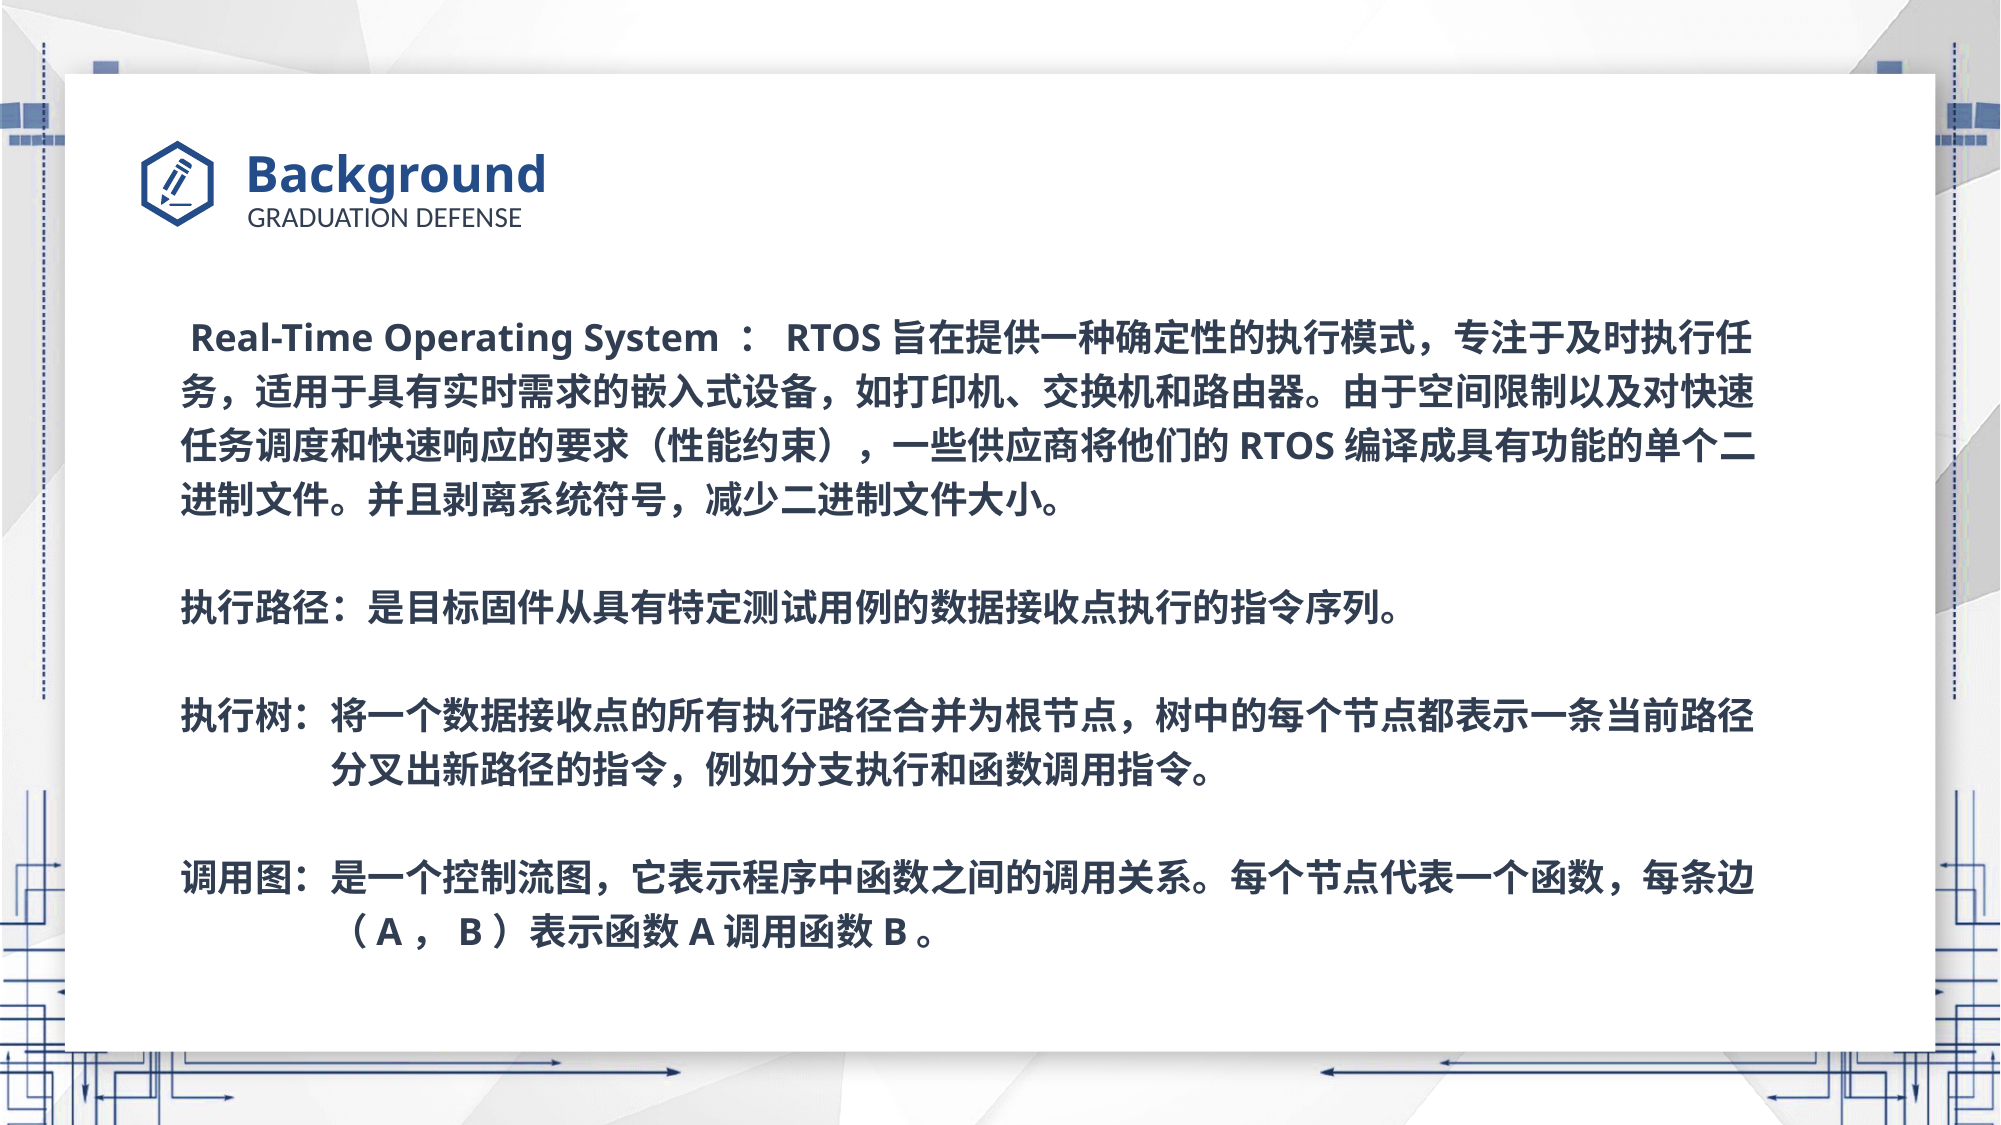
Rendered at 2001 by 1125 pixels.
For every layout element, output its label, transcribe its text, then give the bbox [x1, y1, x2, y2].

text_box Real-Time Operating System ：RTOS旨在提供一种确定性的执行模式，专注于及时执行任务，适用于具有实时需求的嵌入式设备，如打印机、交换机和路由器。由于空间限制以及对快速任务调度和快速响应的要求（性能约束），一些供应商将他们的RTOS编译成具有功能的单个二进制文件。并且剥离系统符号，减少二进制文件大小。 执行路径：是目标固件从具有特定测试用例的数据接收点执行的指令序列。 执行树：将一个数据接收点的所有执行路径合并为根节点，树中的每个节点都表示一条当前路径 分叉出新路径的指令，例如分支执行和函数调用指令。 调用图：是一个控制流图，它表示程序中函数之间的调用关系。每个节点代表一个函数，每条边 （A，B）表示函数A调用函数B。 [180, 304, 1764, 953]
title Background [230, 123, 827, 199]
picture [0, 0, 2001, 1125]
